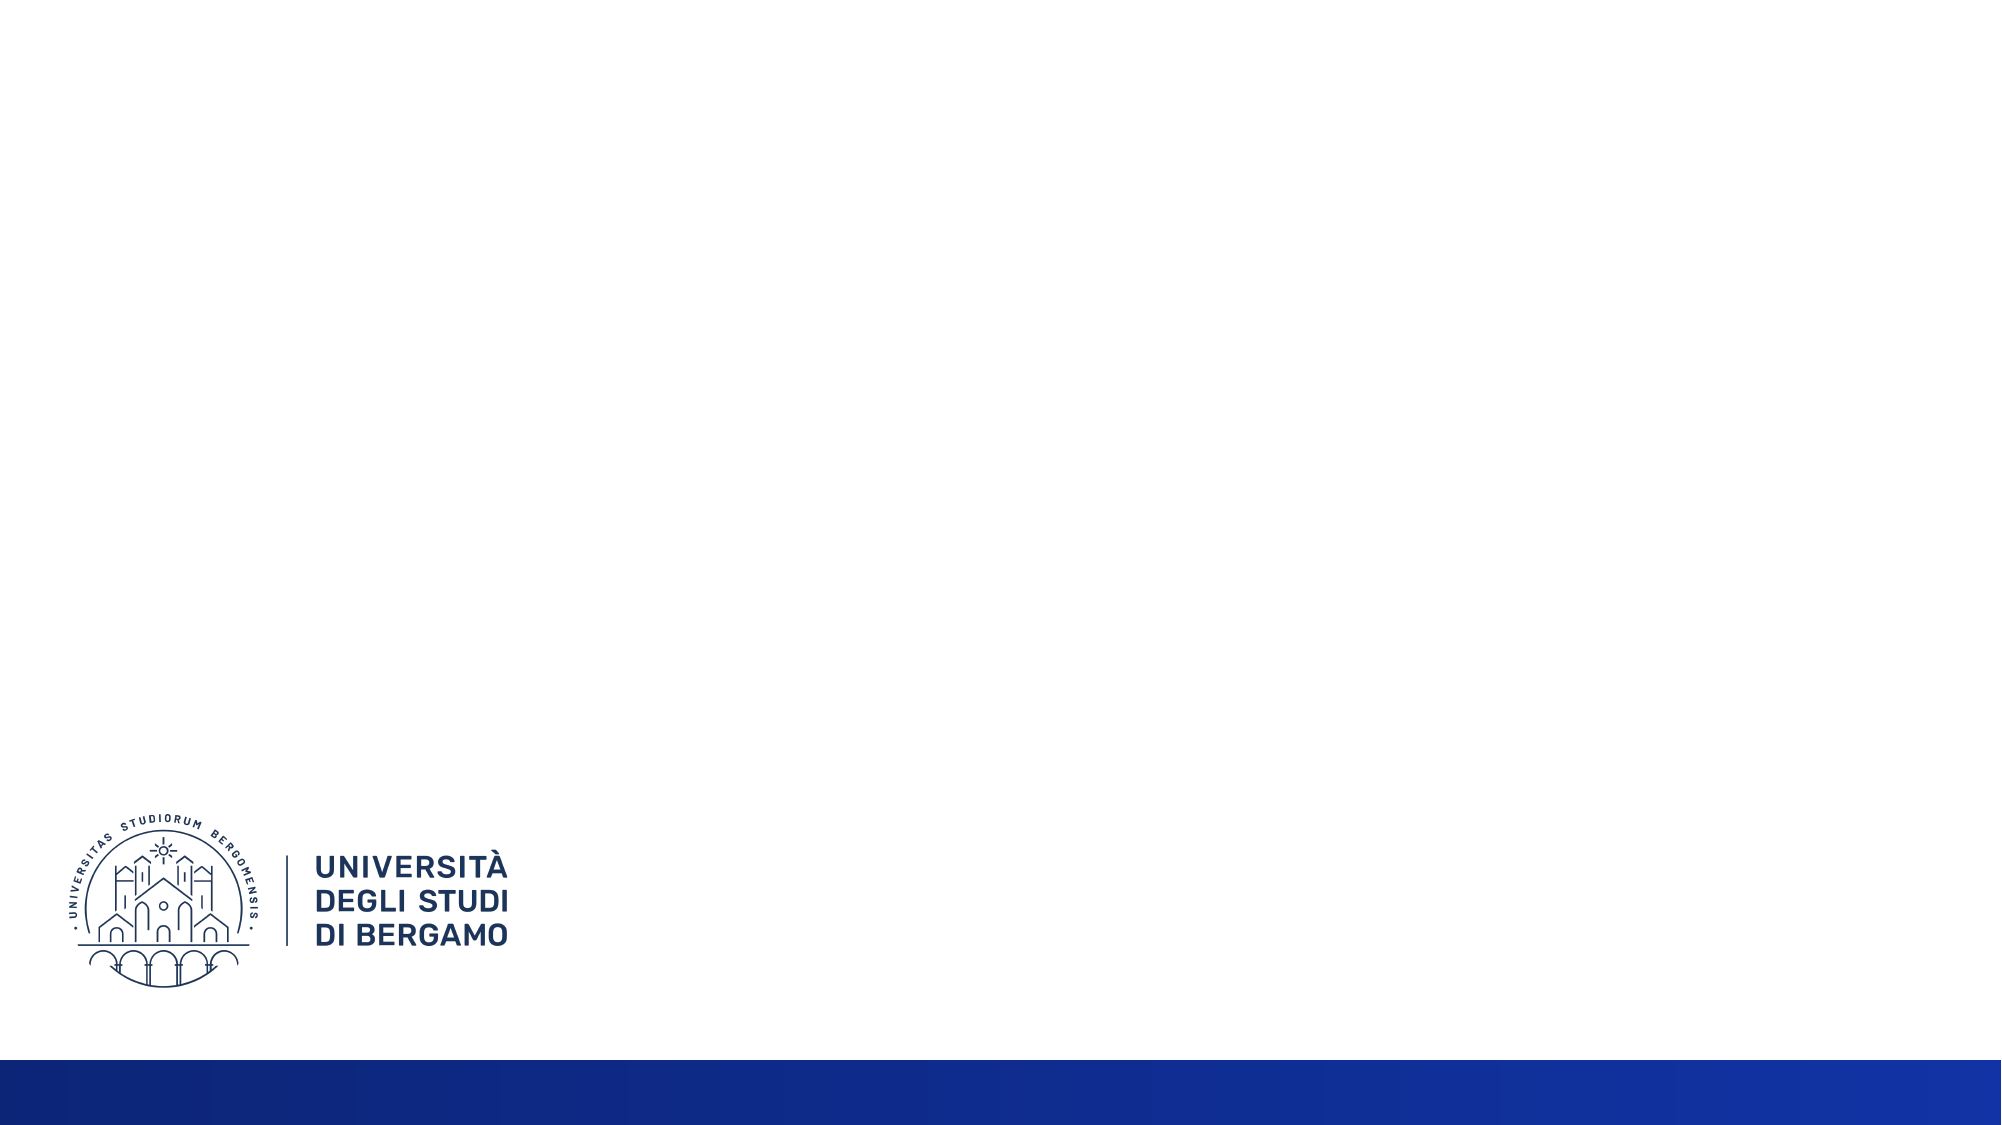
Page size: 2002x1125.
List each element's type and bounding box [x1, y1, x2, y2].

picture [69, 814, 508, 988]
